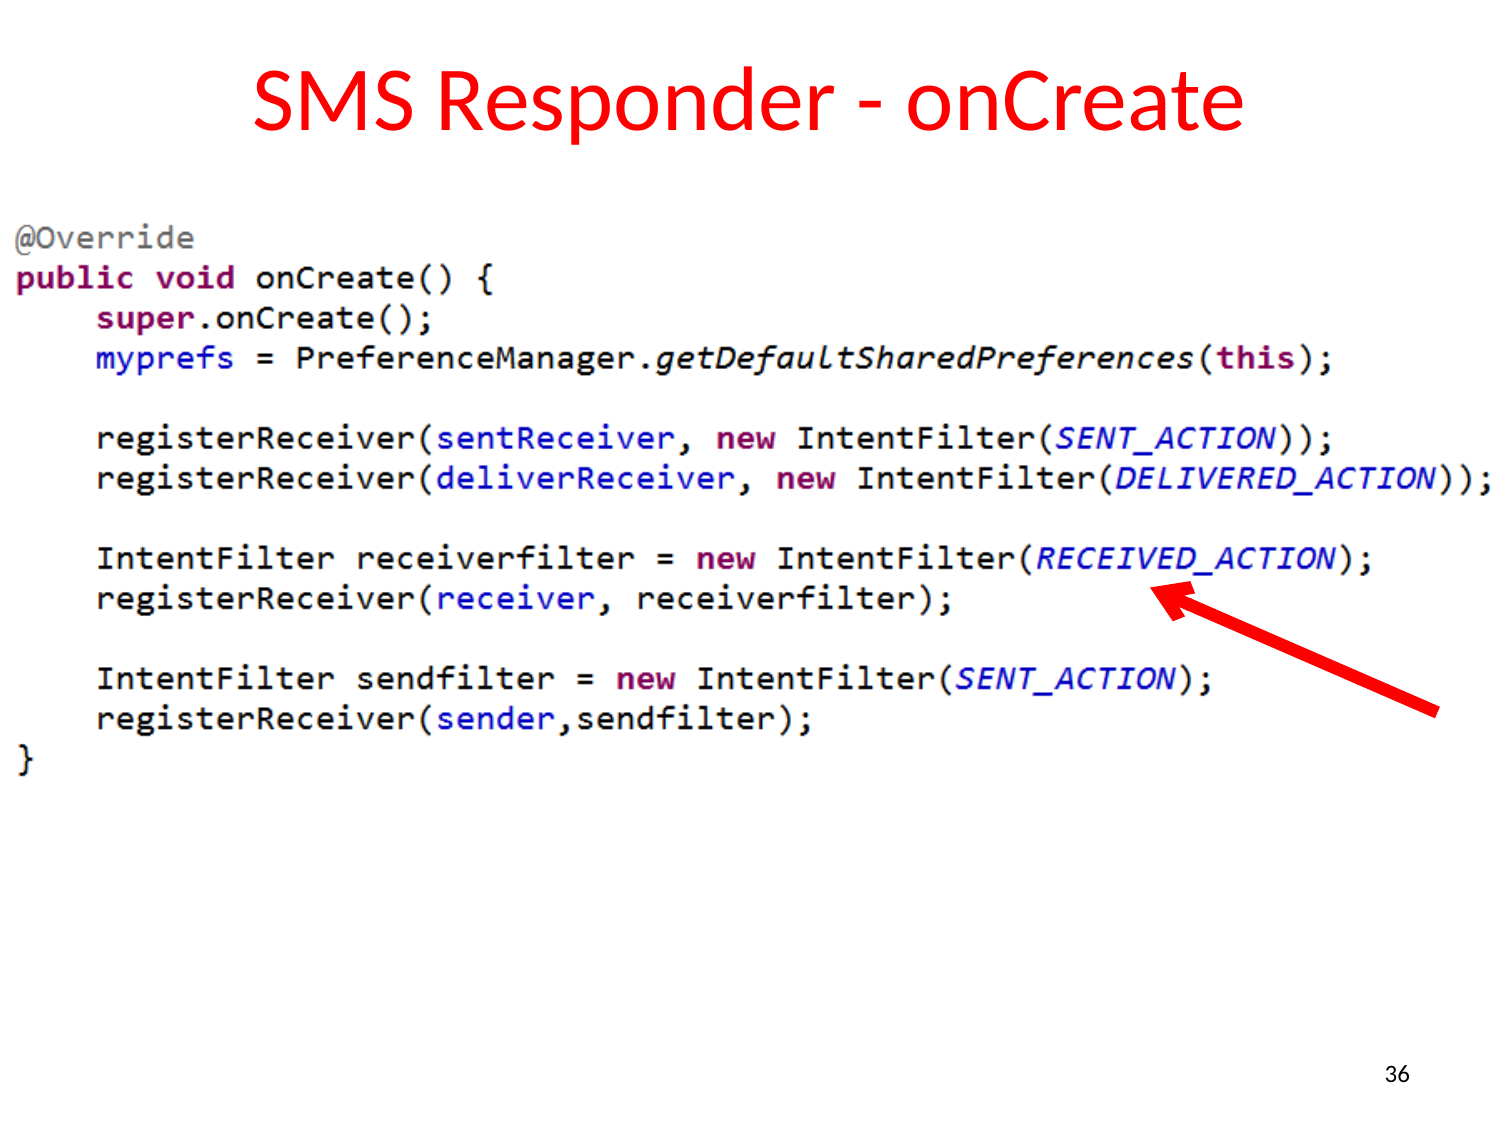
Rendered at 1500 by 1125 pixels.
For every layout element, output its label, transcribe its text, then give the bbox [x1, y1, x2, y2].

picture [0, 212, 1500, 803]
slide_number 36 [1074, 1042, 1425, 1103]
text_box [1149, 587, 1438, 713]
title SMS Responder - onCreate [75, 0, 1425, 188]
